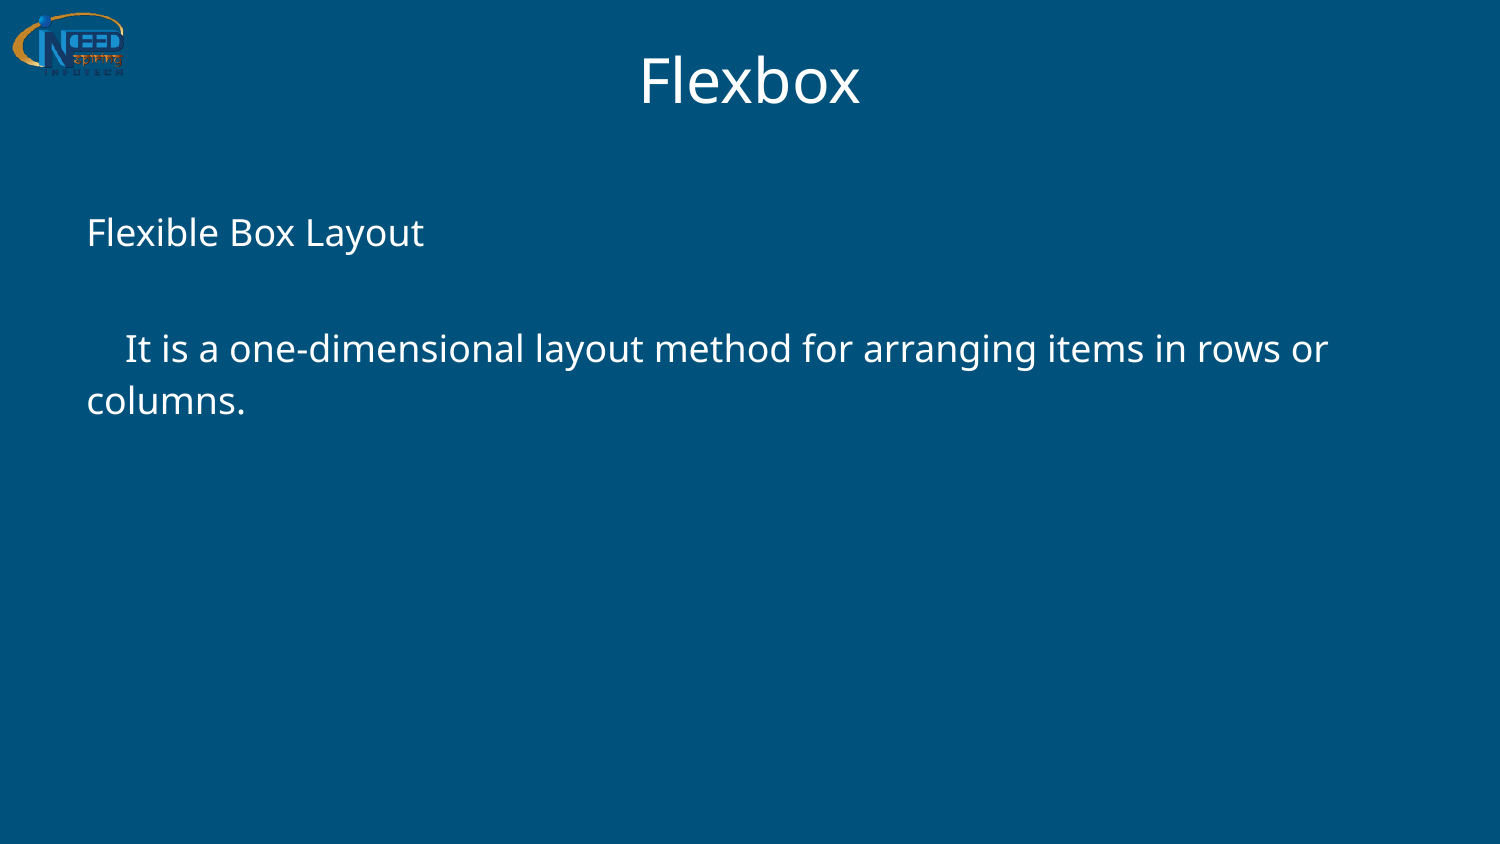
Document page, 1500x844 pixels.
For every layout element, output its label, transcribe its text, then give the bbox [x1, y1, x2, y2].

title Flexbox [75, 35, 1425, 196]
list Flexible Box Layout It is a one-dimensional layout method for arranging items in rows or columns. [75, 196, 1425, 754]
picture [13, 15, 123, 67]
